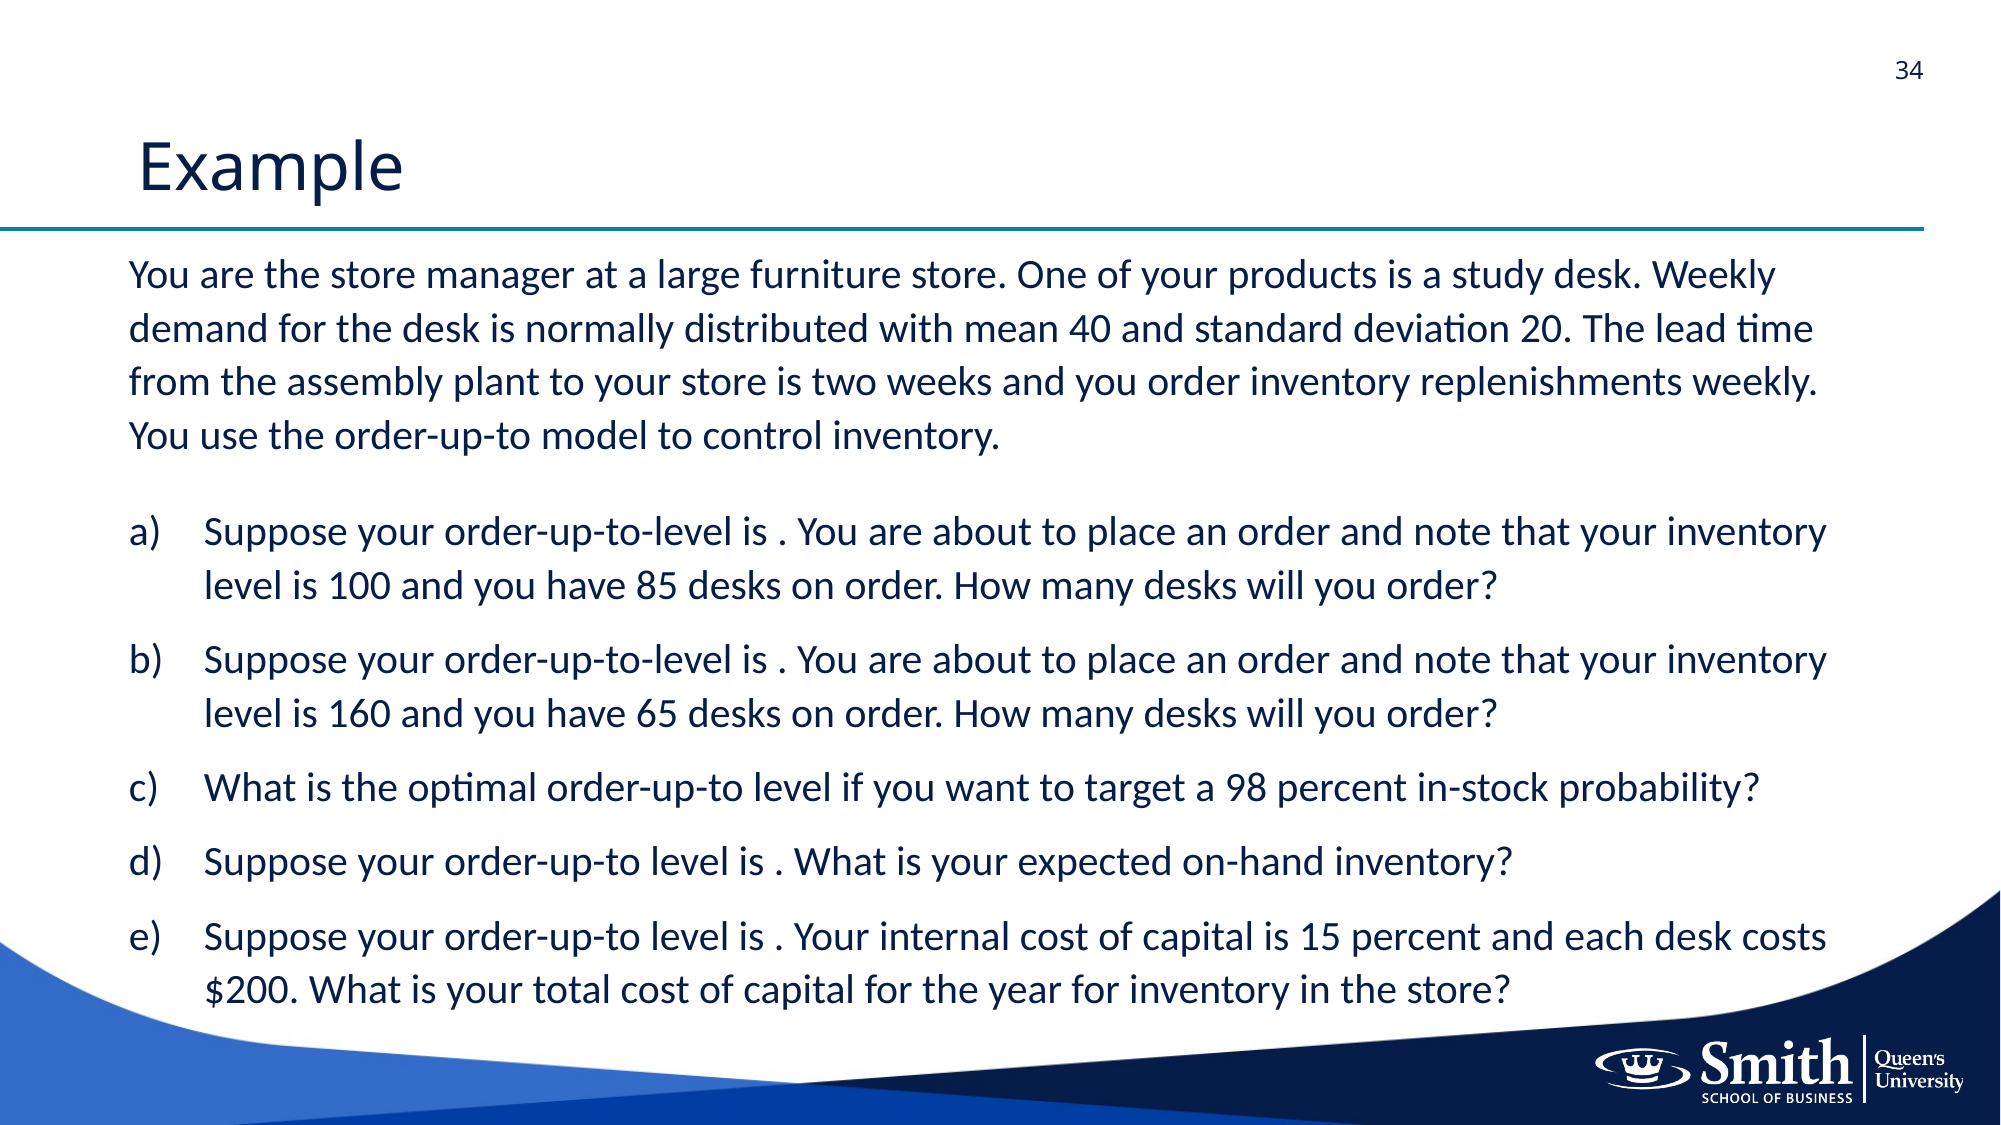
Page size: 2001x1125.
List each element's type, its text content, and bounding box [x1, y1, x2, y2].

picture [0, 0, 2001, 1125]
title Example [137, 51, 1680, 205]
